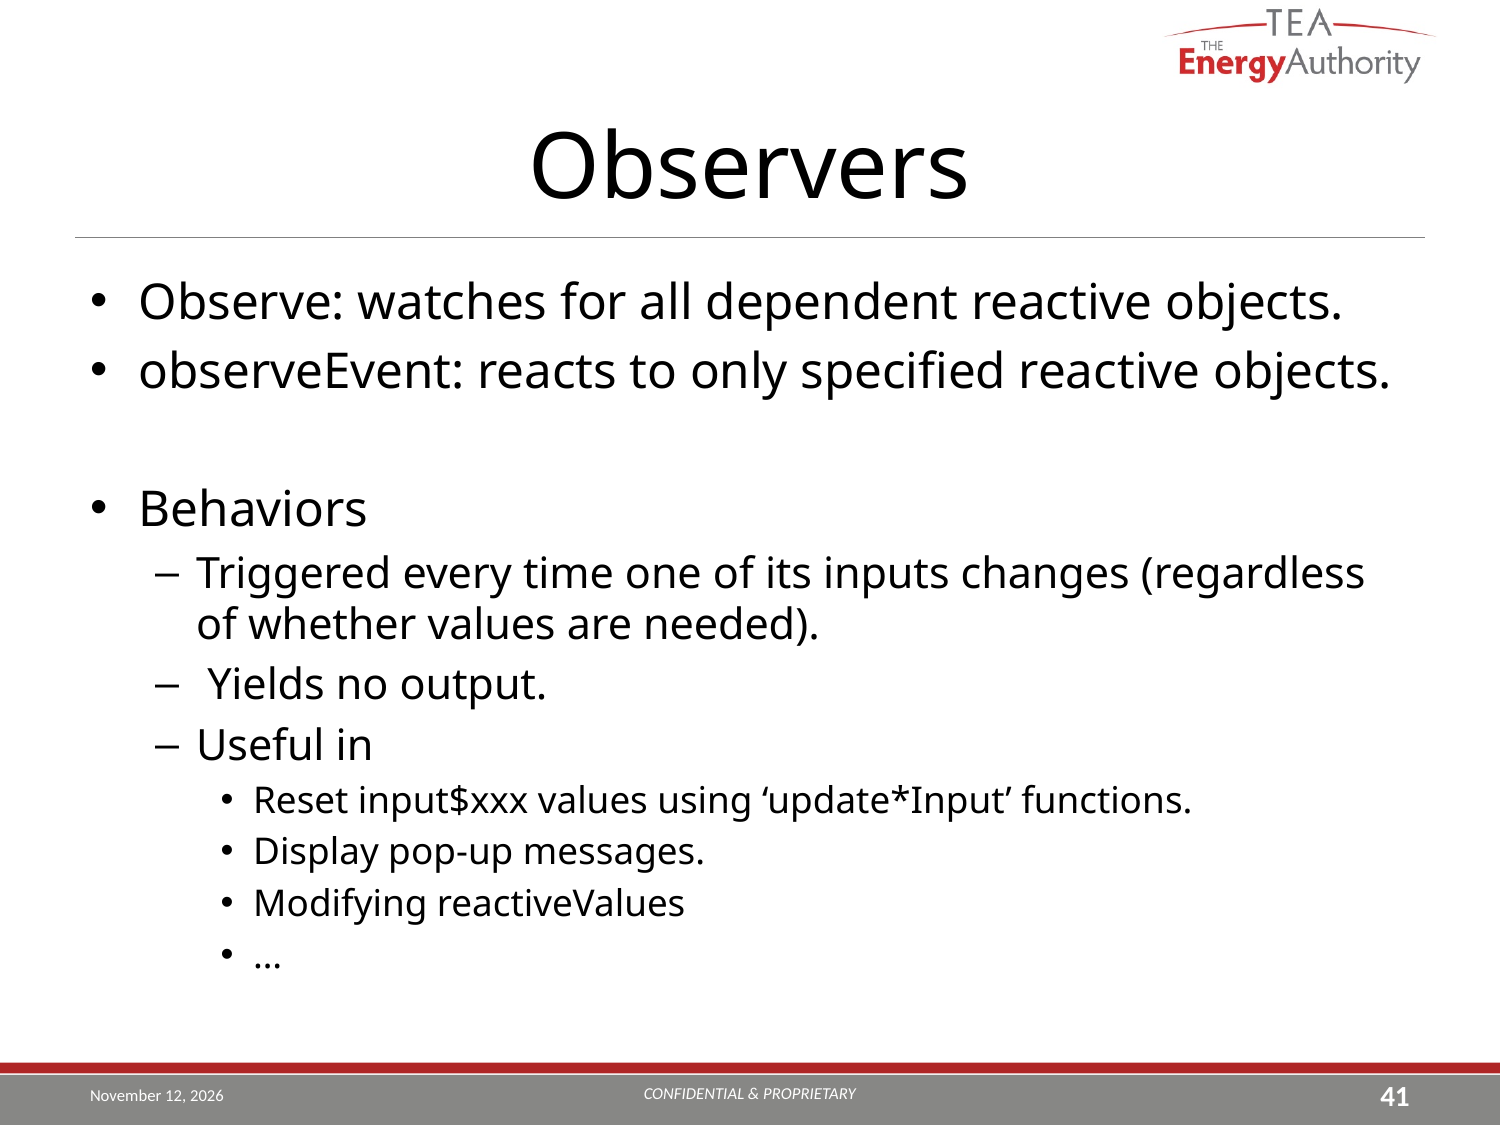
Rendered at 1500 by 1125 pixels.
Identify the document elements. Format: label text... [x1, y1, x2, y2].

title Observers [75, 90, 1425, 233]
list Observe: watches for all dependent reactive objects. observeEvent: reacts to only specified reactive objects. Behaviors Triggered every time one of its inputs changes (regardless of whether values are needed). Yields no output. Useful in Reset input$xxx values using ‘update*Input’ functions. Display pop-up messages. Modifying reactiveValues … [75, 262, 1425, 1005]
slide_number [75, 1065, 425, 1125]
slide_number 41 [1074, 1065, 1425, 1125]
footer CONFIDENTIAL & PROPRIETARY [512, 1062, 988, 1123]
picture [1162, 0, 1438, 92]
